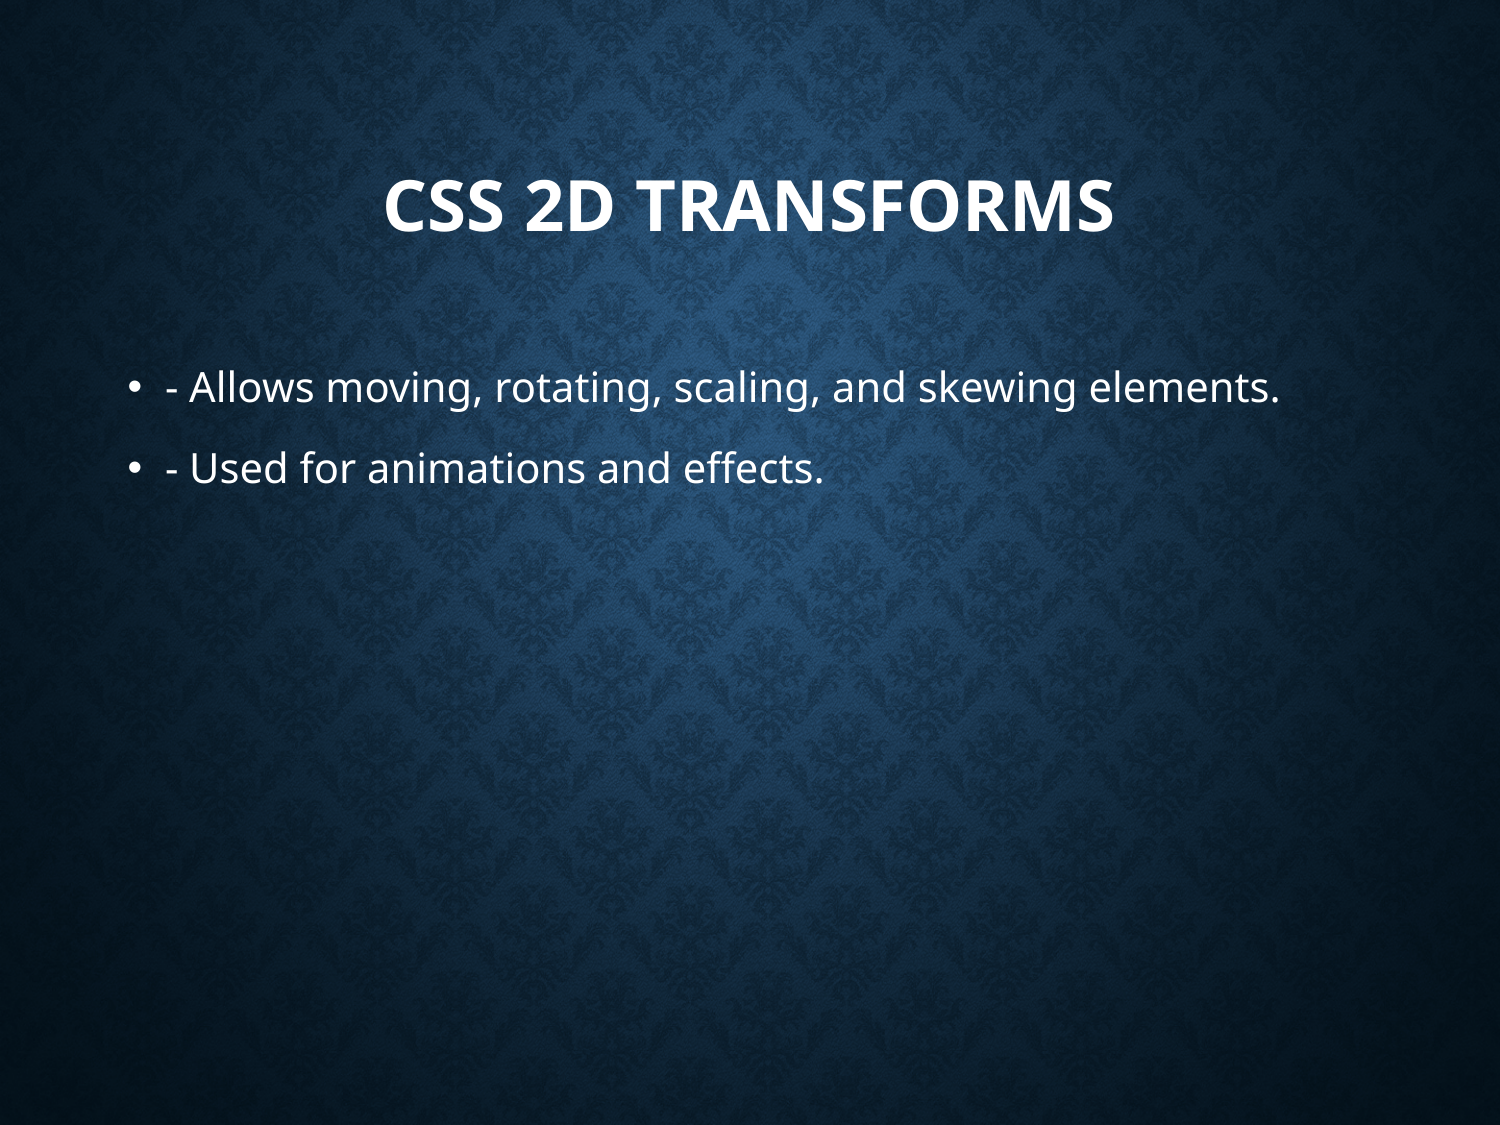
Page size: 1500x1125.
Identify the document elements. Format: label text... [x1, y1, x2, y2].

list - Allows moving, rotating, scaling, and skewing elements. - Used for animations and effects. [112, 343, 1387, 950]
title CSS 2D Transforms [112, 99, 1387, 318]
